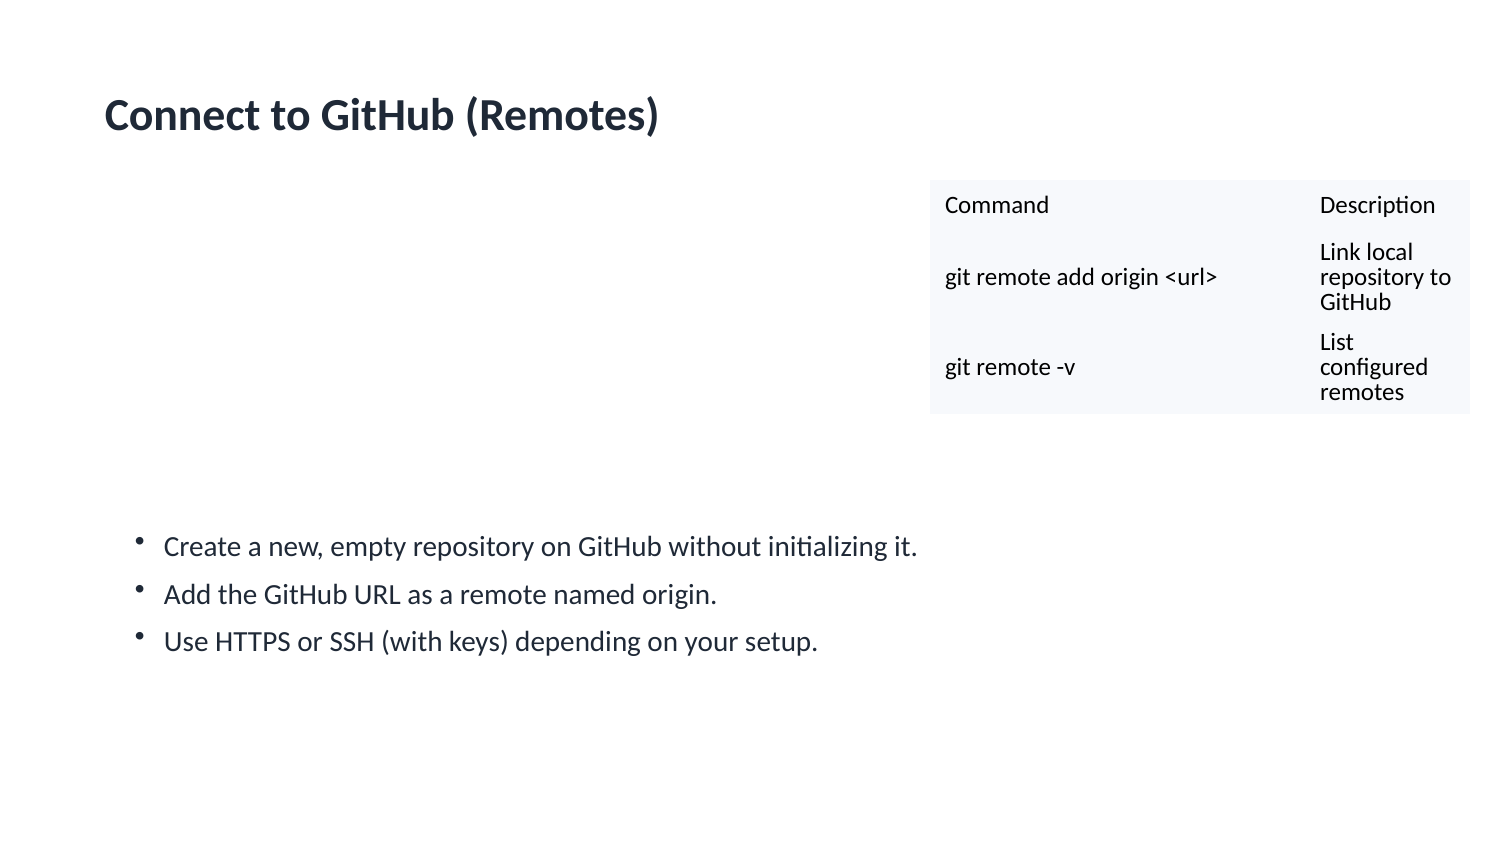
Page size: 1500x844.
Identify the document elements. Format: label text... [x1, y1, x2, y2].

table_cell Link local repository to GitHub [1305, 234, 1470, 324]
text_box Connect to GitHub (Remotes) [89, 59, 1500, 165]
table_cell git remote add origin <url> [930, 234, 1305, 324]
table_cell git remote -v [930, 324, 1305, 414]
table_header Description [1305, 180, 1470, 234]
table_header Command [930, 180, 1305, 234]
text_box Create a new, empty repository on GitHub without initializing it. Add the GitHub URL as a remote named origin. Use HTTPS or SSH (with keys) depending on your setup. [119, 179, 1500, 844]
table_cell List configured remotes [1305, 324, 1470, 414]
